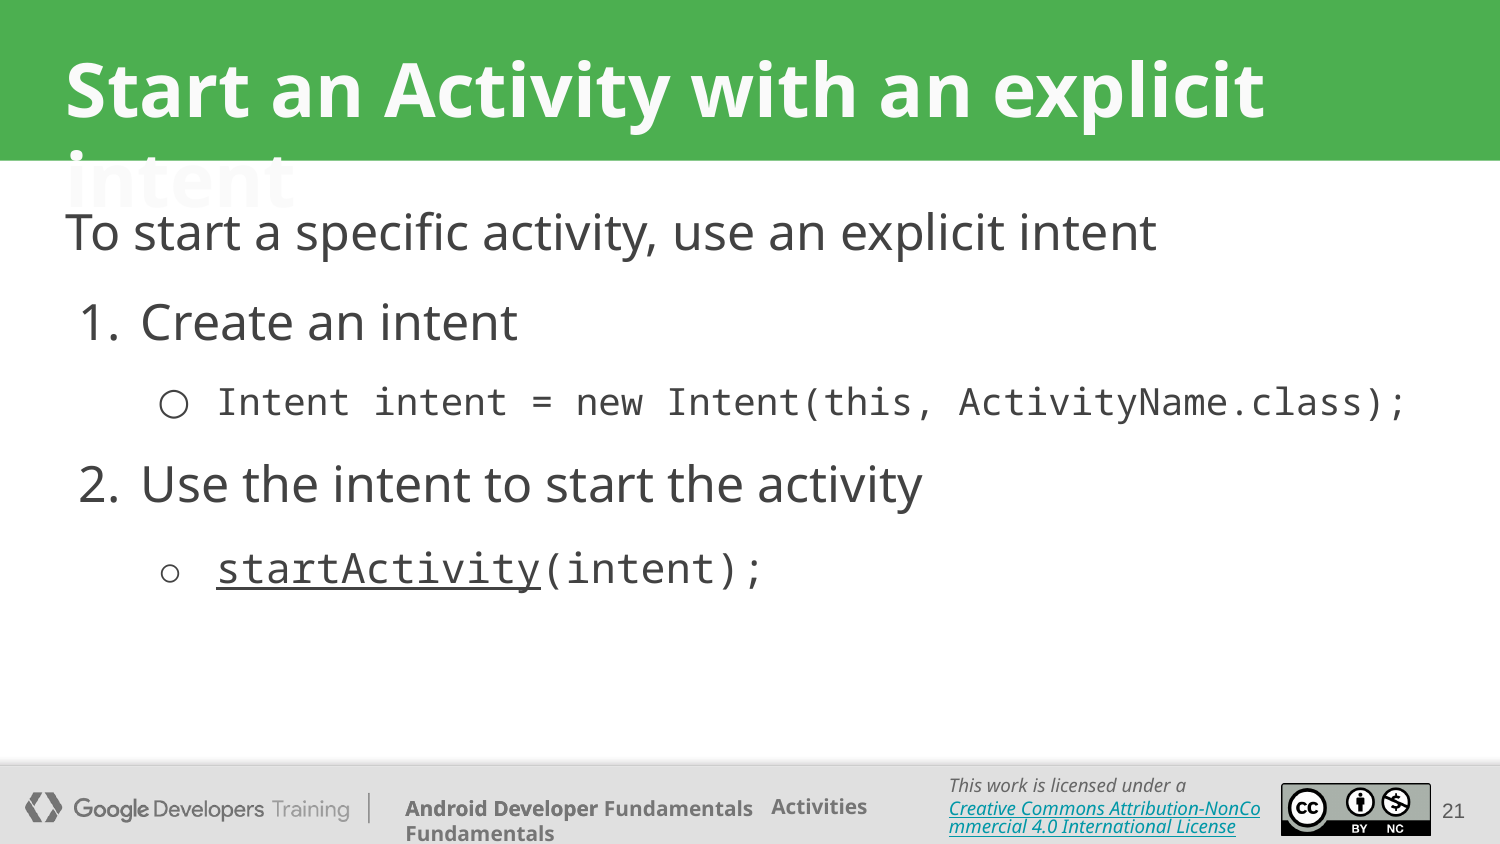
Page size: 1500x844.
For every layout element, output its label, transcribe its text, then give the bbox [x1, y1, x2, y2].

text_box To start a specific activity, use an explicit intent Create an intent Intent intent = new Intent(this, ActivityName.class); Use the intent to start the activity startActivity(intent); [51, 176, 1449, 698]
text_box <number> [1389, 777, 1480, 842]
picture [0, 161, 1500, 844]
text_box Start an Activity with an explicit intent [51, 27, 1449, 122]
